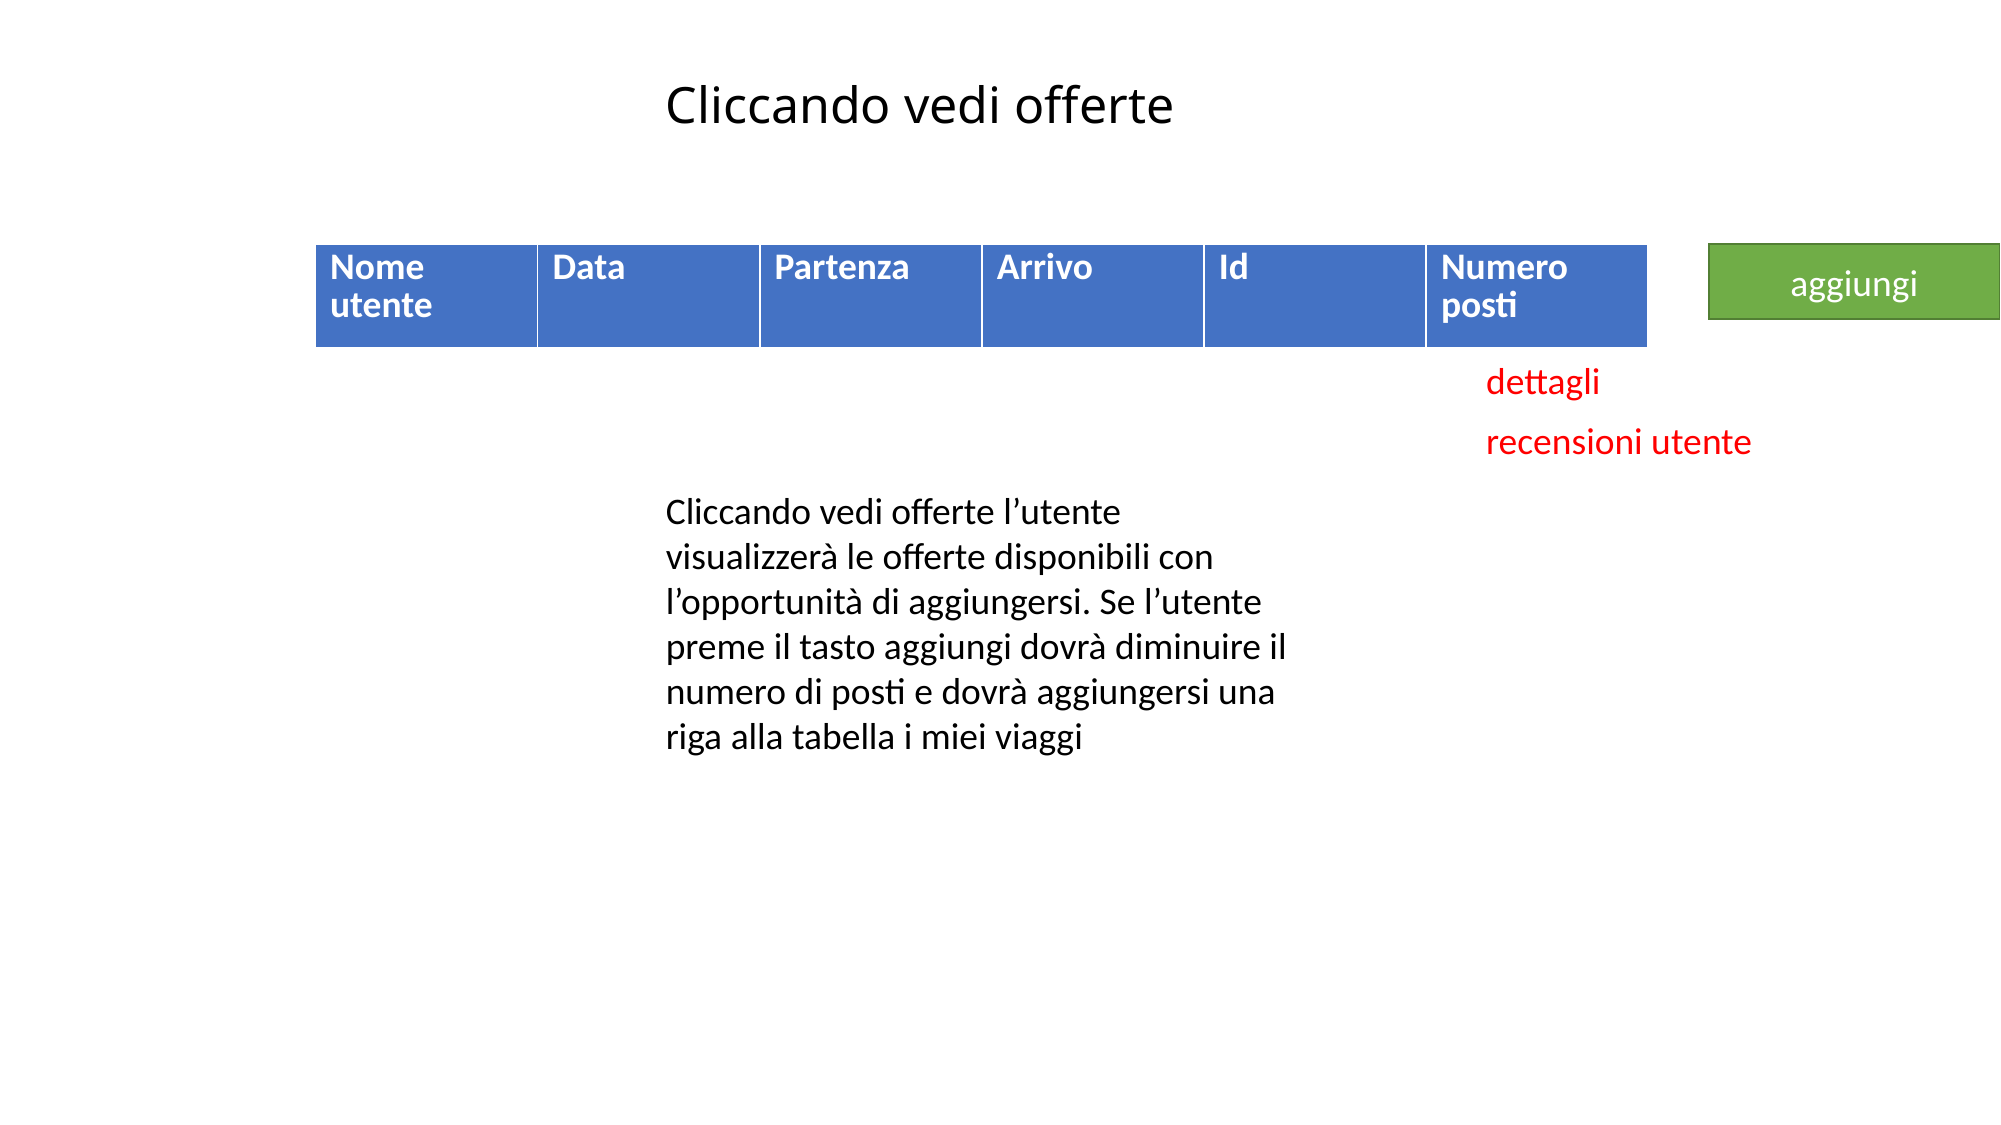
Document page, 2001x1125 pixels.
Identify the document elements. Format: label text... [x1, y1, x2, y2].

text_box Cliccando vedi offerte l’utente visualizzerà le offerte disponibili con l’opportunità di aggiungersi. Se l’utente preme il tasto aggiungi dovrà diminuire il numero di posti e dovrà aggiungersi una riga alla tabella i miei viaggi [651, 479, 1313, 765]
table_header Numero posti [1427, 245, 1647, 347]
text_box dettagli [1471, 349, 2000, 409]
text_box Cliccando vedi offerte [651, 66, 1313, 142]
text_box recensioni utente [1471, 409, 1780, 470]
table_header Id [1205, 245, 1425, 347]
table_header Partenza [761, 245, 981, 347]
table_header Arrivo [983, 245, 1203, 347]
table_header Data [538, 245, 759, 347]
table_header Nome utente [316, 245, 537, 347]
text_box aggiungi [1708, 243, 2000, 320]
